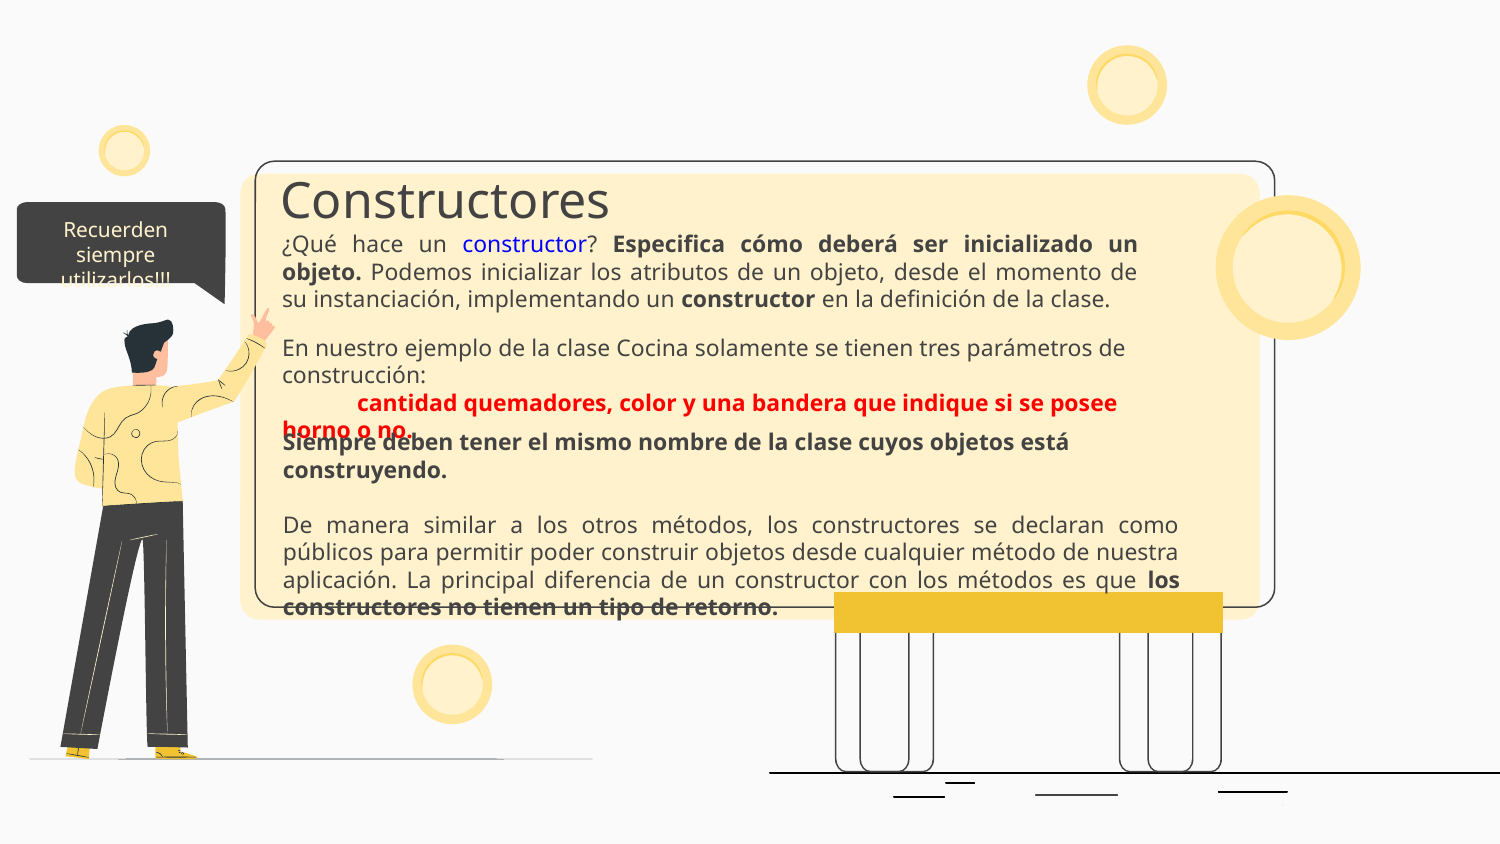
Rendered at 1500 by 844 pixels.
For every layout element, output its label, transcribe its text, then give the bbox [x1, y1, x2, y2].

title Constructores [265, 176, 993, 222]
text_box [769, 772, 1500, 798]
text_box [96, 124, 153, 177]
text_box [409, 644, 496, 725]
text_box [1084, 44, 1171, 126]
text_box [29, 307, 594, 760]
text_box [1205, 194, 1371, 341]
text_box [834, 591, 1224, 773]
text_box Recuerden siempre utilizarlos!!! [16, 202, 226, 305]
subtitle ¿Qué hace un constructor? Especifica cómo deberá ser inicializado un objeto. Podemos inicializar los atributos de un objeto, desde el momento de su instanciación, implementando un constructor en la definición de la clase. En nuestro ejemplo de la clase Cocina solamente se tienen tres parámetros de construcción: cantidad quemadores, color y una bandera que indique si se posee horno o no. [267, 252, 1166, 422]
subtitle Siempre deben tener el mismo nombre de la clase cuyos objetos está construyendo. De manera similar a los otros métodos, los constructores se declaran como públicos para permitir poder construir objetos desde cualquier método de nuestra aplicación. La principal diferencia de un constructor con los métodos es que los constructores no tienen un tipo de retorno. [598, 439, 1207, 609]
